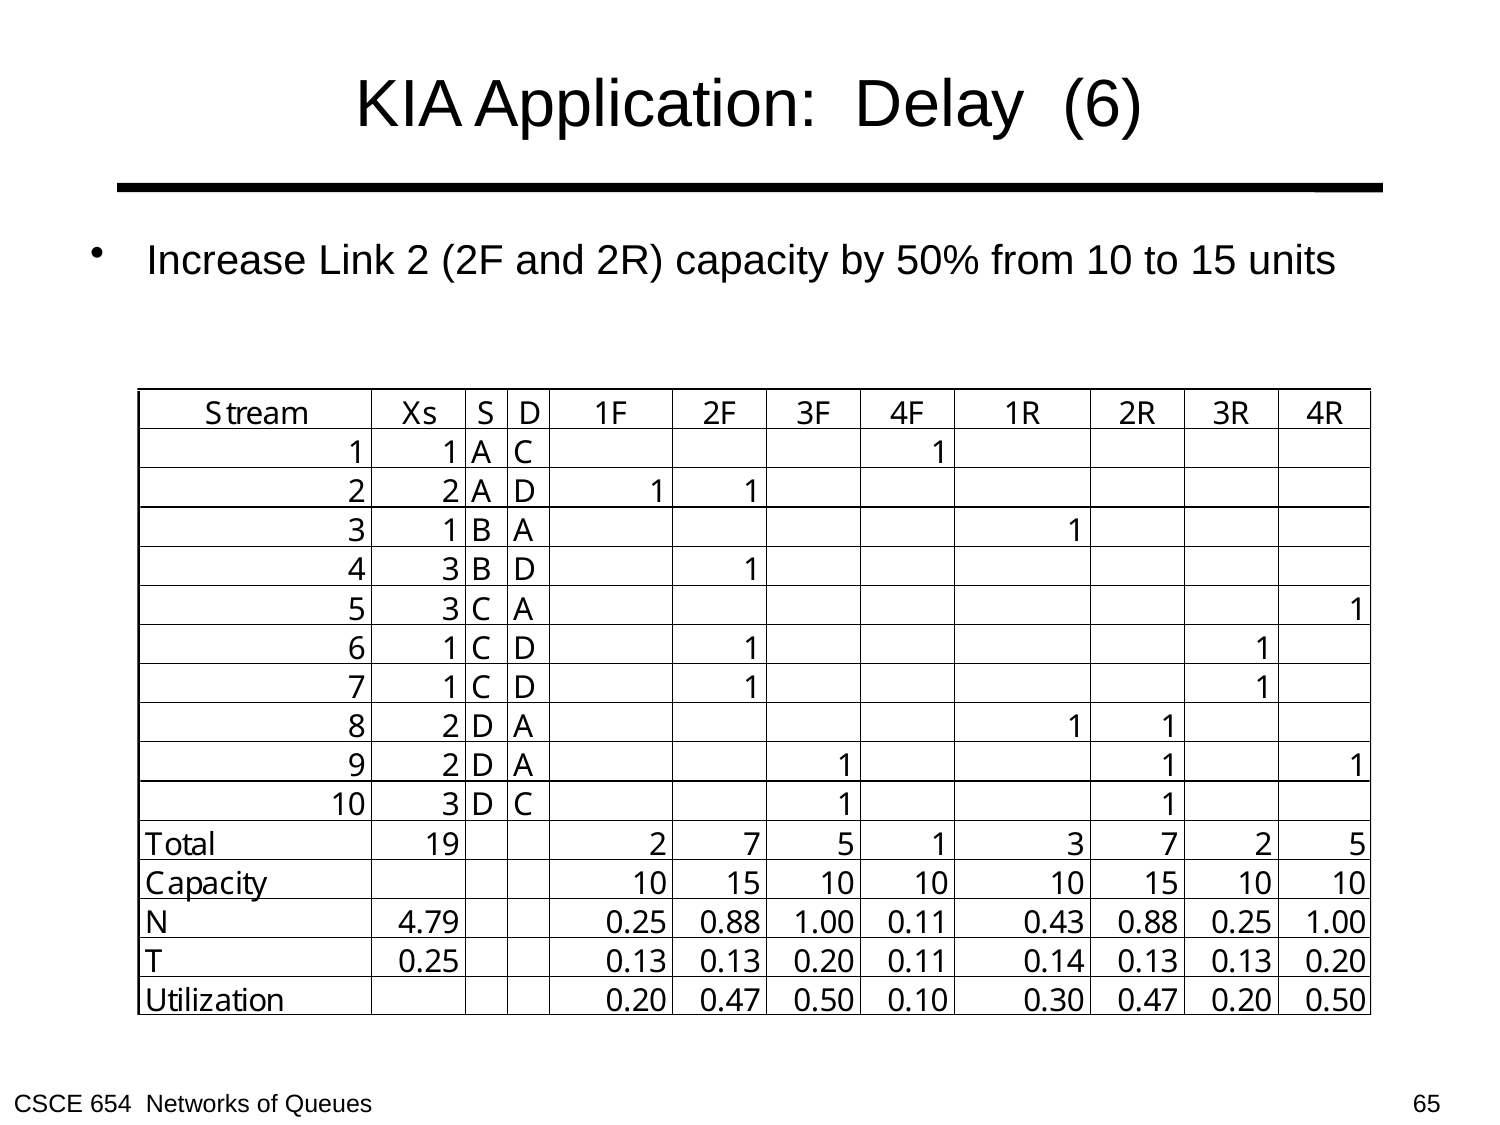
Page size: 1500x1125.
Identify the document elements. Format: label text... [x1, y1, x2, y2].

list Increase Link 2 (2F and 2R) capacity by 50% from 10 to 15 units [75, 224, 1425, 1005]
title KIA Application: Delay (6) [75, 24, 1425, 175]
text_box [137, 387, 1372, 1015]
